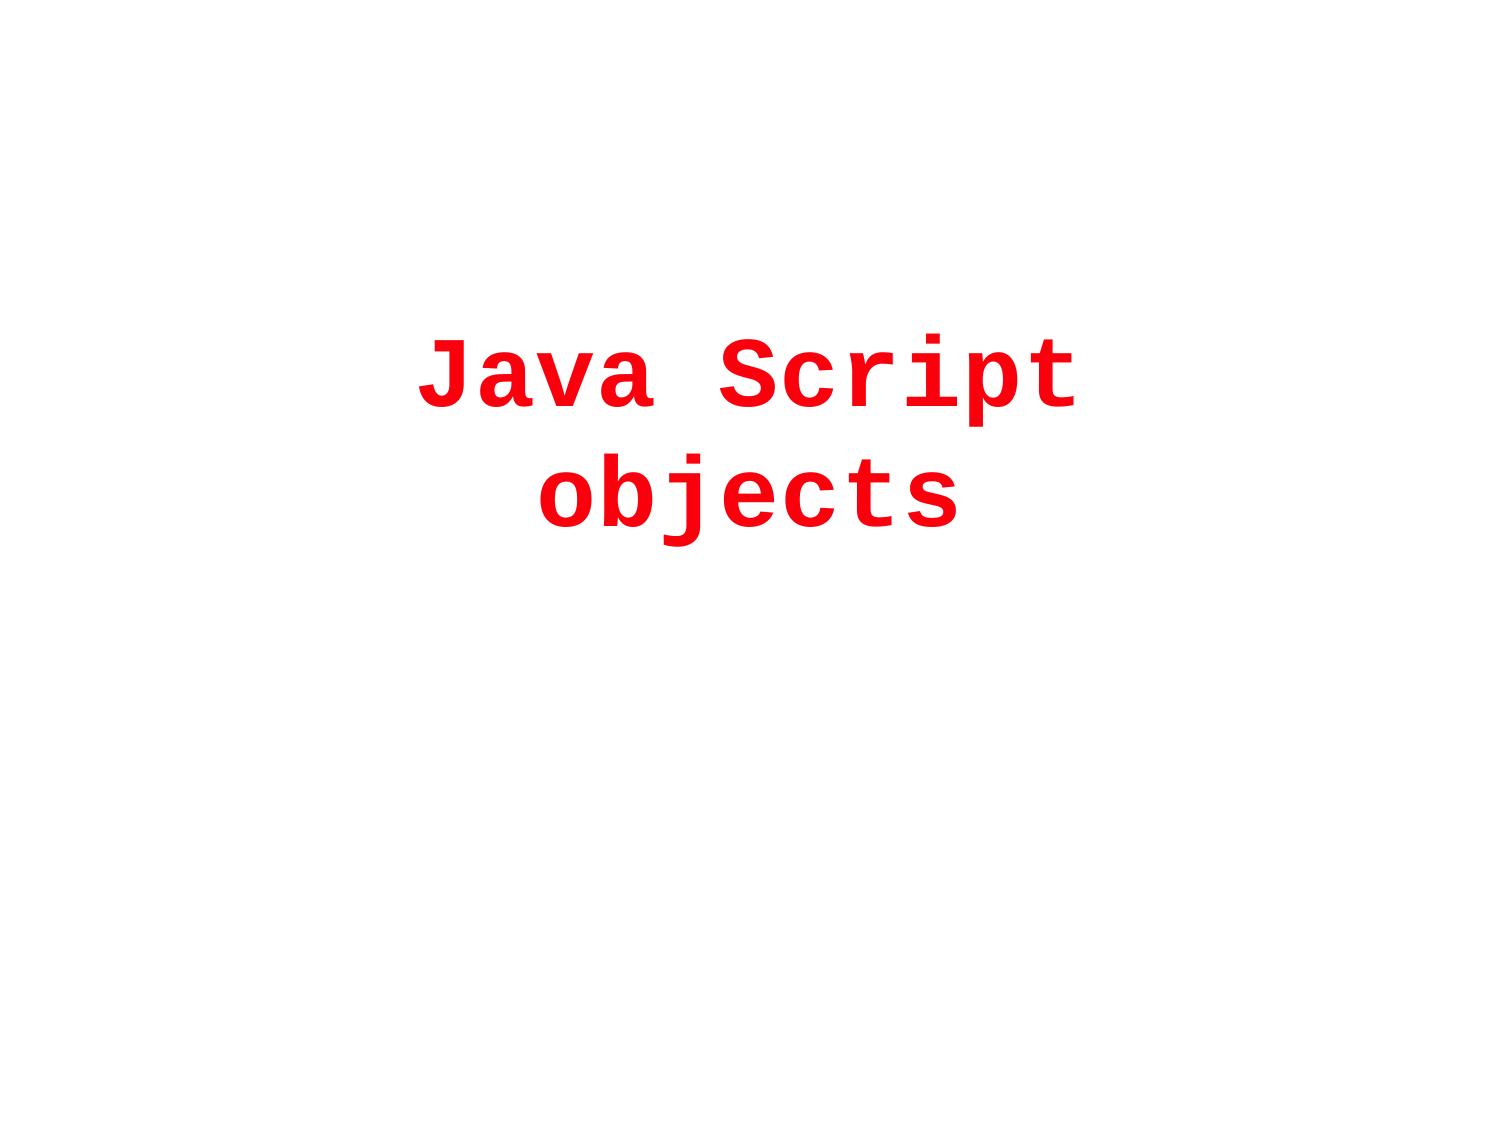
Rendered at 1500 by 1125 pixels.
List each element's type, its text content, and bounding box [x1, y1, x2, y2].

title Java Script objects [29, 160, 1471, 693]
